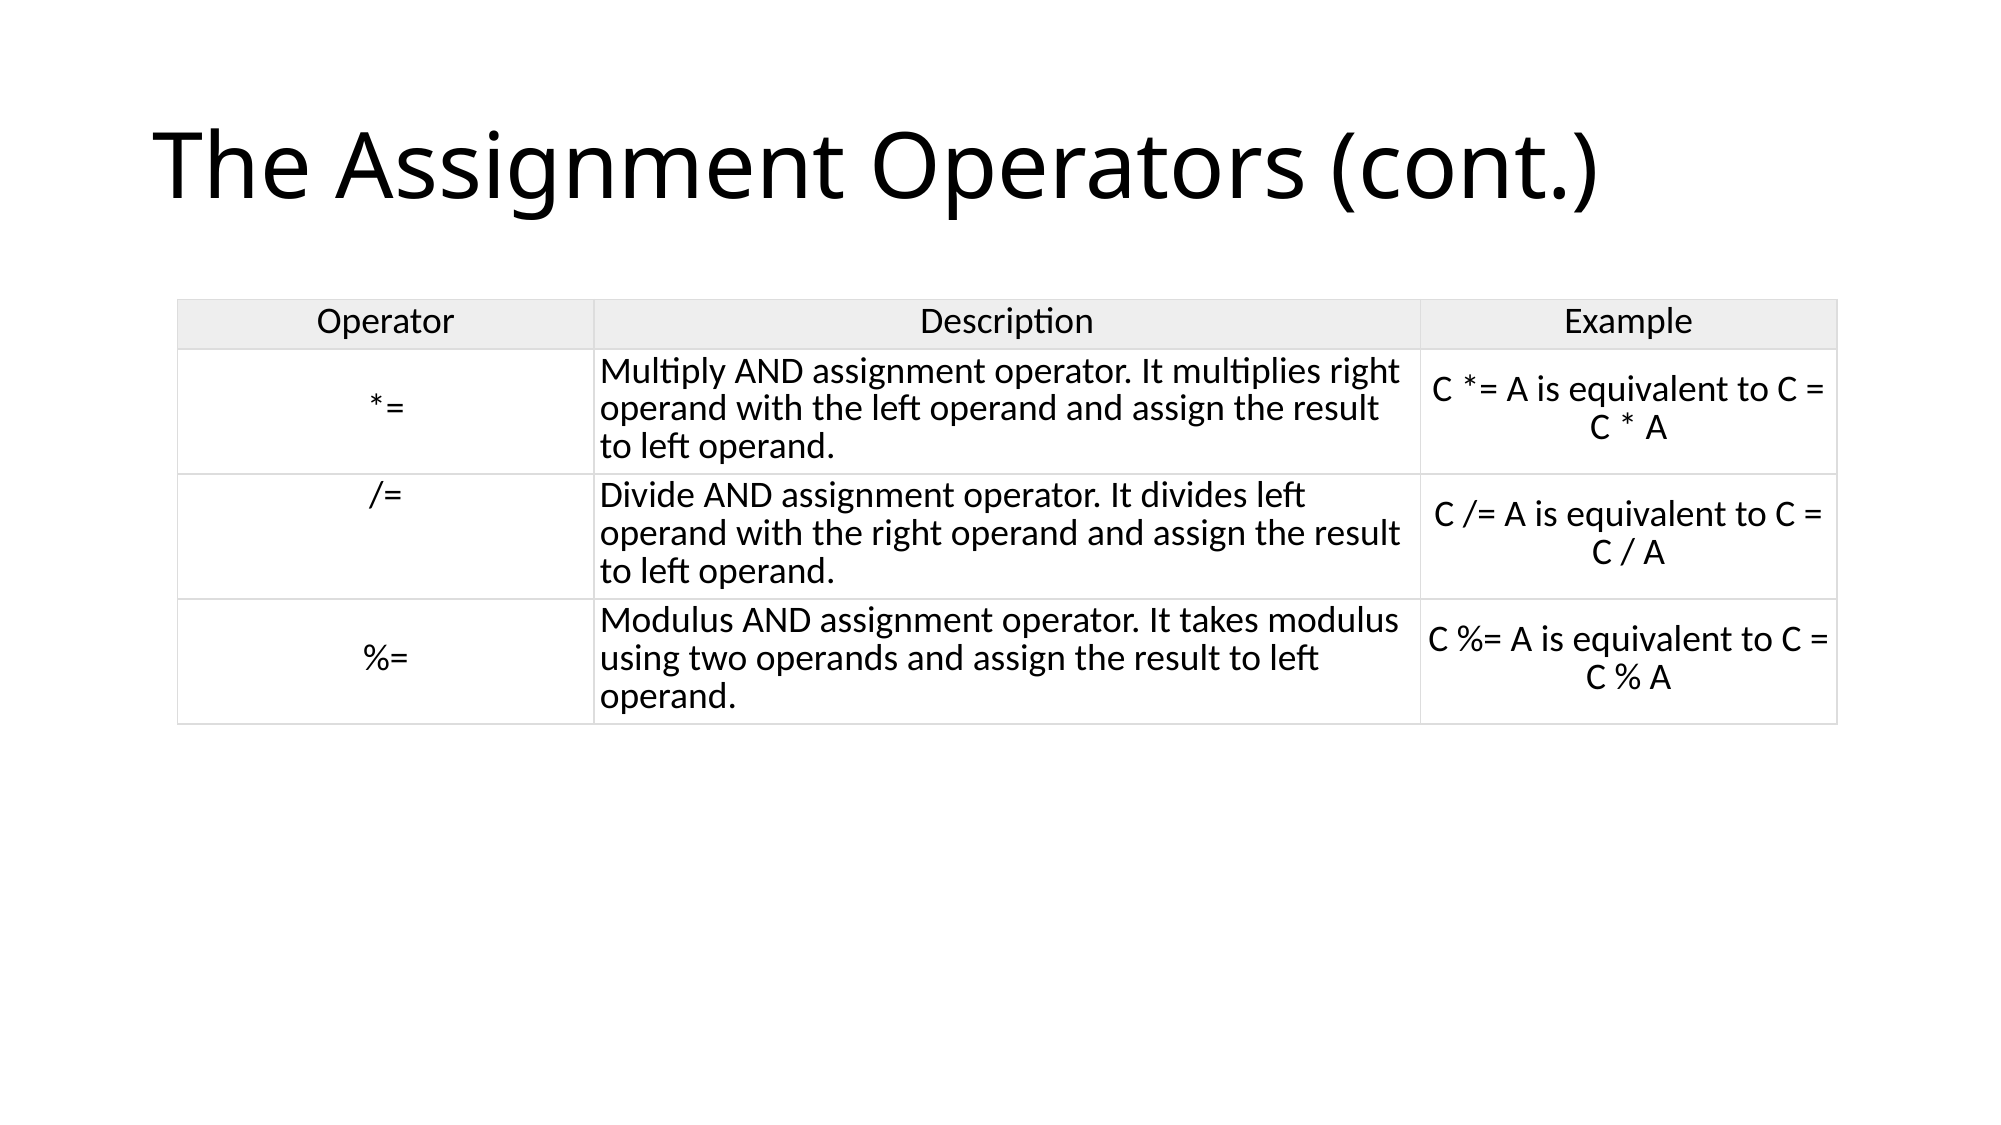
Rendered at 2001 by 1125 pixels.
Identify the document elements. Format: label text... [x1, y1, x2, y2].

table_header Operator [178, 300, 593, 348]
table_cell *= [178, 350, 593, 473]
table_cell Multiply AND assignment operator. It multiplies right operand with the left operand and assign the result to left operand. [595, 350, 1420, 473]
title The Assignment Operators (cont.) [137, 59, 1863, 278]
table_cell /= [178, 475, 593, 598]
table_cell C *= A is equivalent to C = C * A [1421, 350, 1836, 473]
table_header Example [1421, 300, 1836, 348]
table_cell C %= A is equivalent to C = C % A [1421, 600, 1836, 723]
table_cell %= [178, 600, 593, 723]
table_cell Modulus AND assignment operator. It takes modulus using two operands and assign the result to left operand. [595, 600, 1420, 723]
table_header Description [595, 300, 1420, 348]
table_cell C /= A is equivalent to C = C / A [1421, 475, 1836, 598]
table_cell Divide AND assignment operator. It divides left operand with the right operand and assign the result to left operand. [595, 475, 1420, 598]
